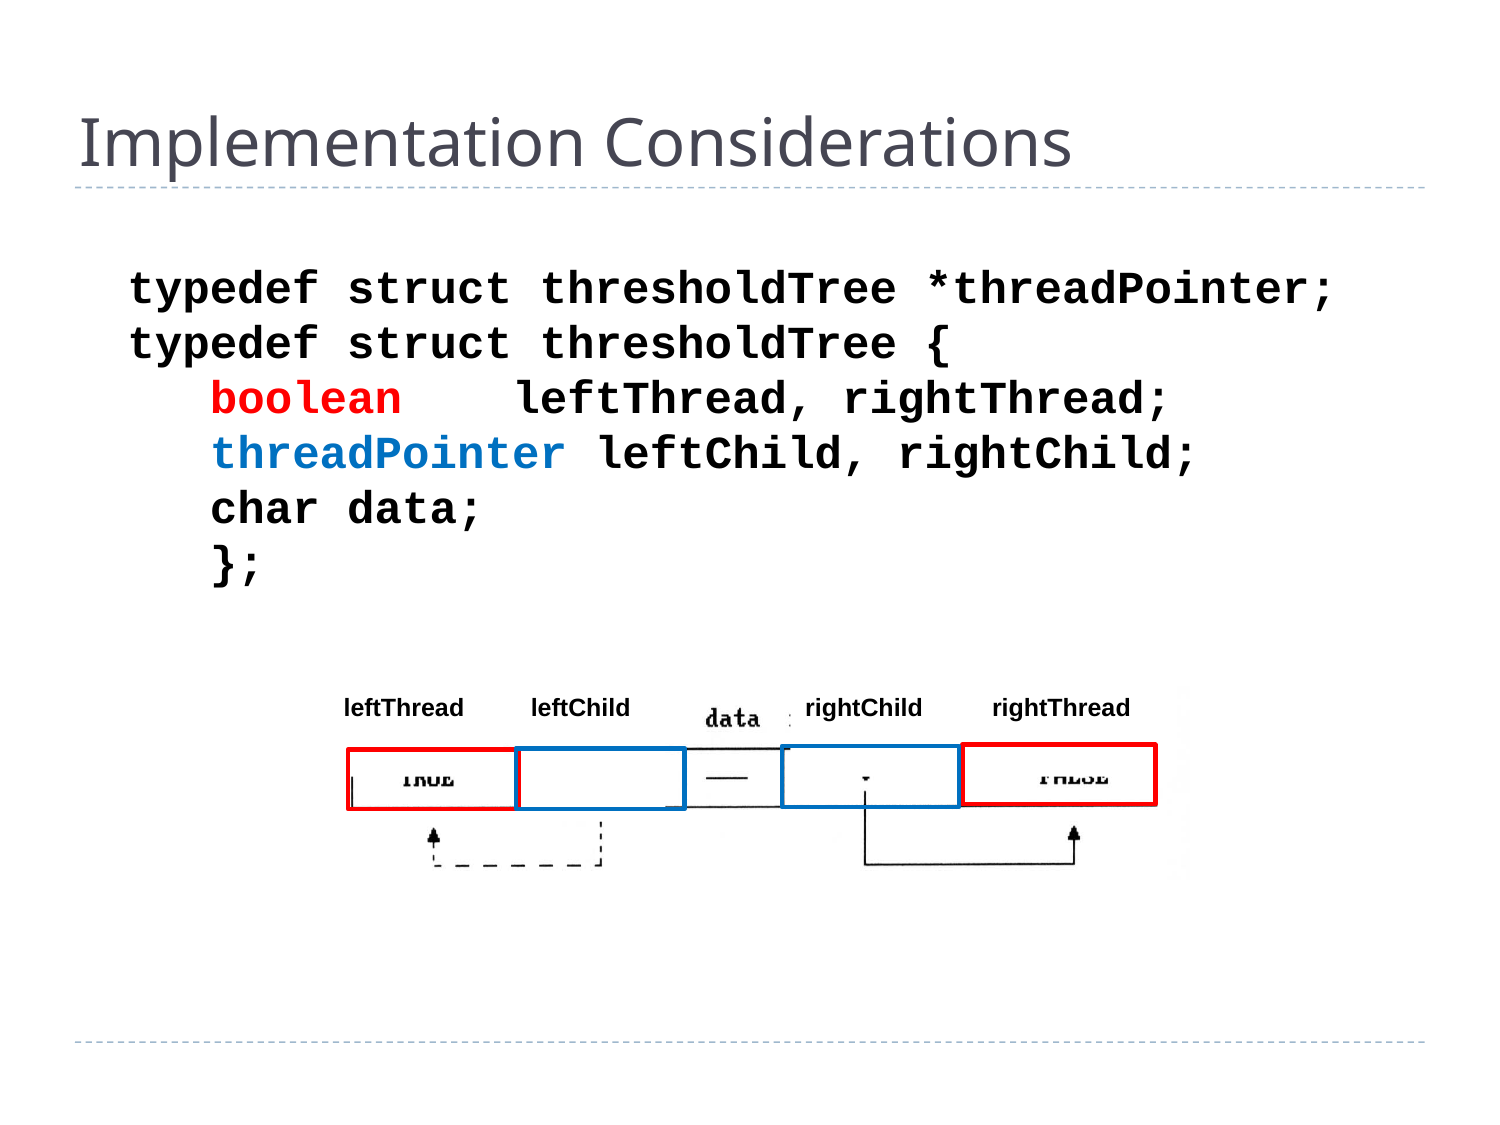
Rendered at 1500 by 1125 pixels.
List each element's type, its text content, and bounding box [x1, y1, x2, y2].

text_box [303, 671, 1190, 880]
text_box typedef struct thresholdTree *threadPointer; typedef struct thresholdTree { boolean leftThread, rightThread; threadPointer leftChild, rightChild; char data; }; [112, 249, 1427, 595]
title Implementation Considerations [64, 90, 1388, 188]
